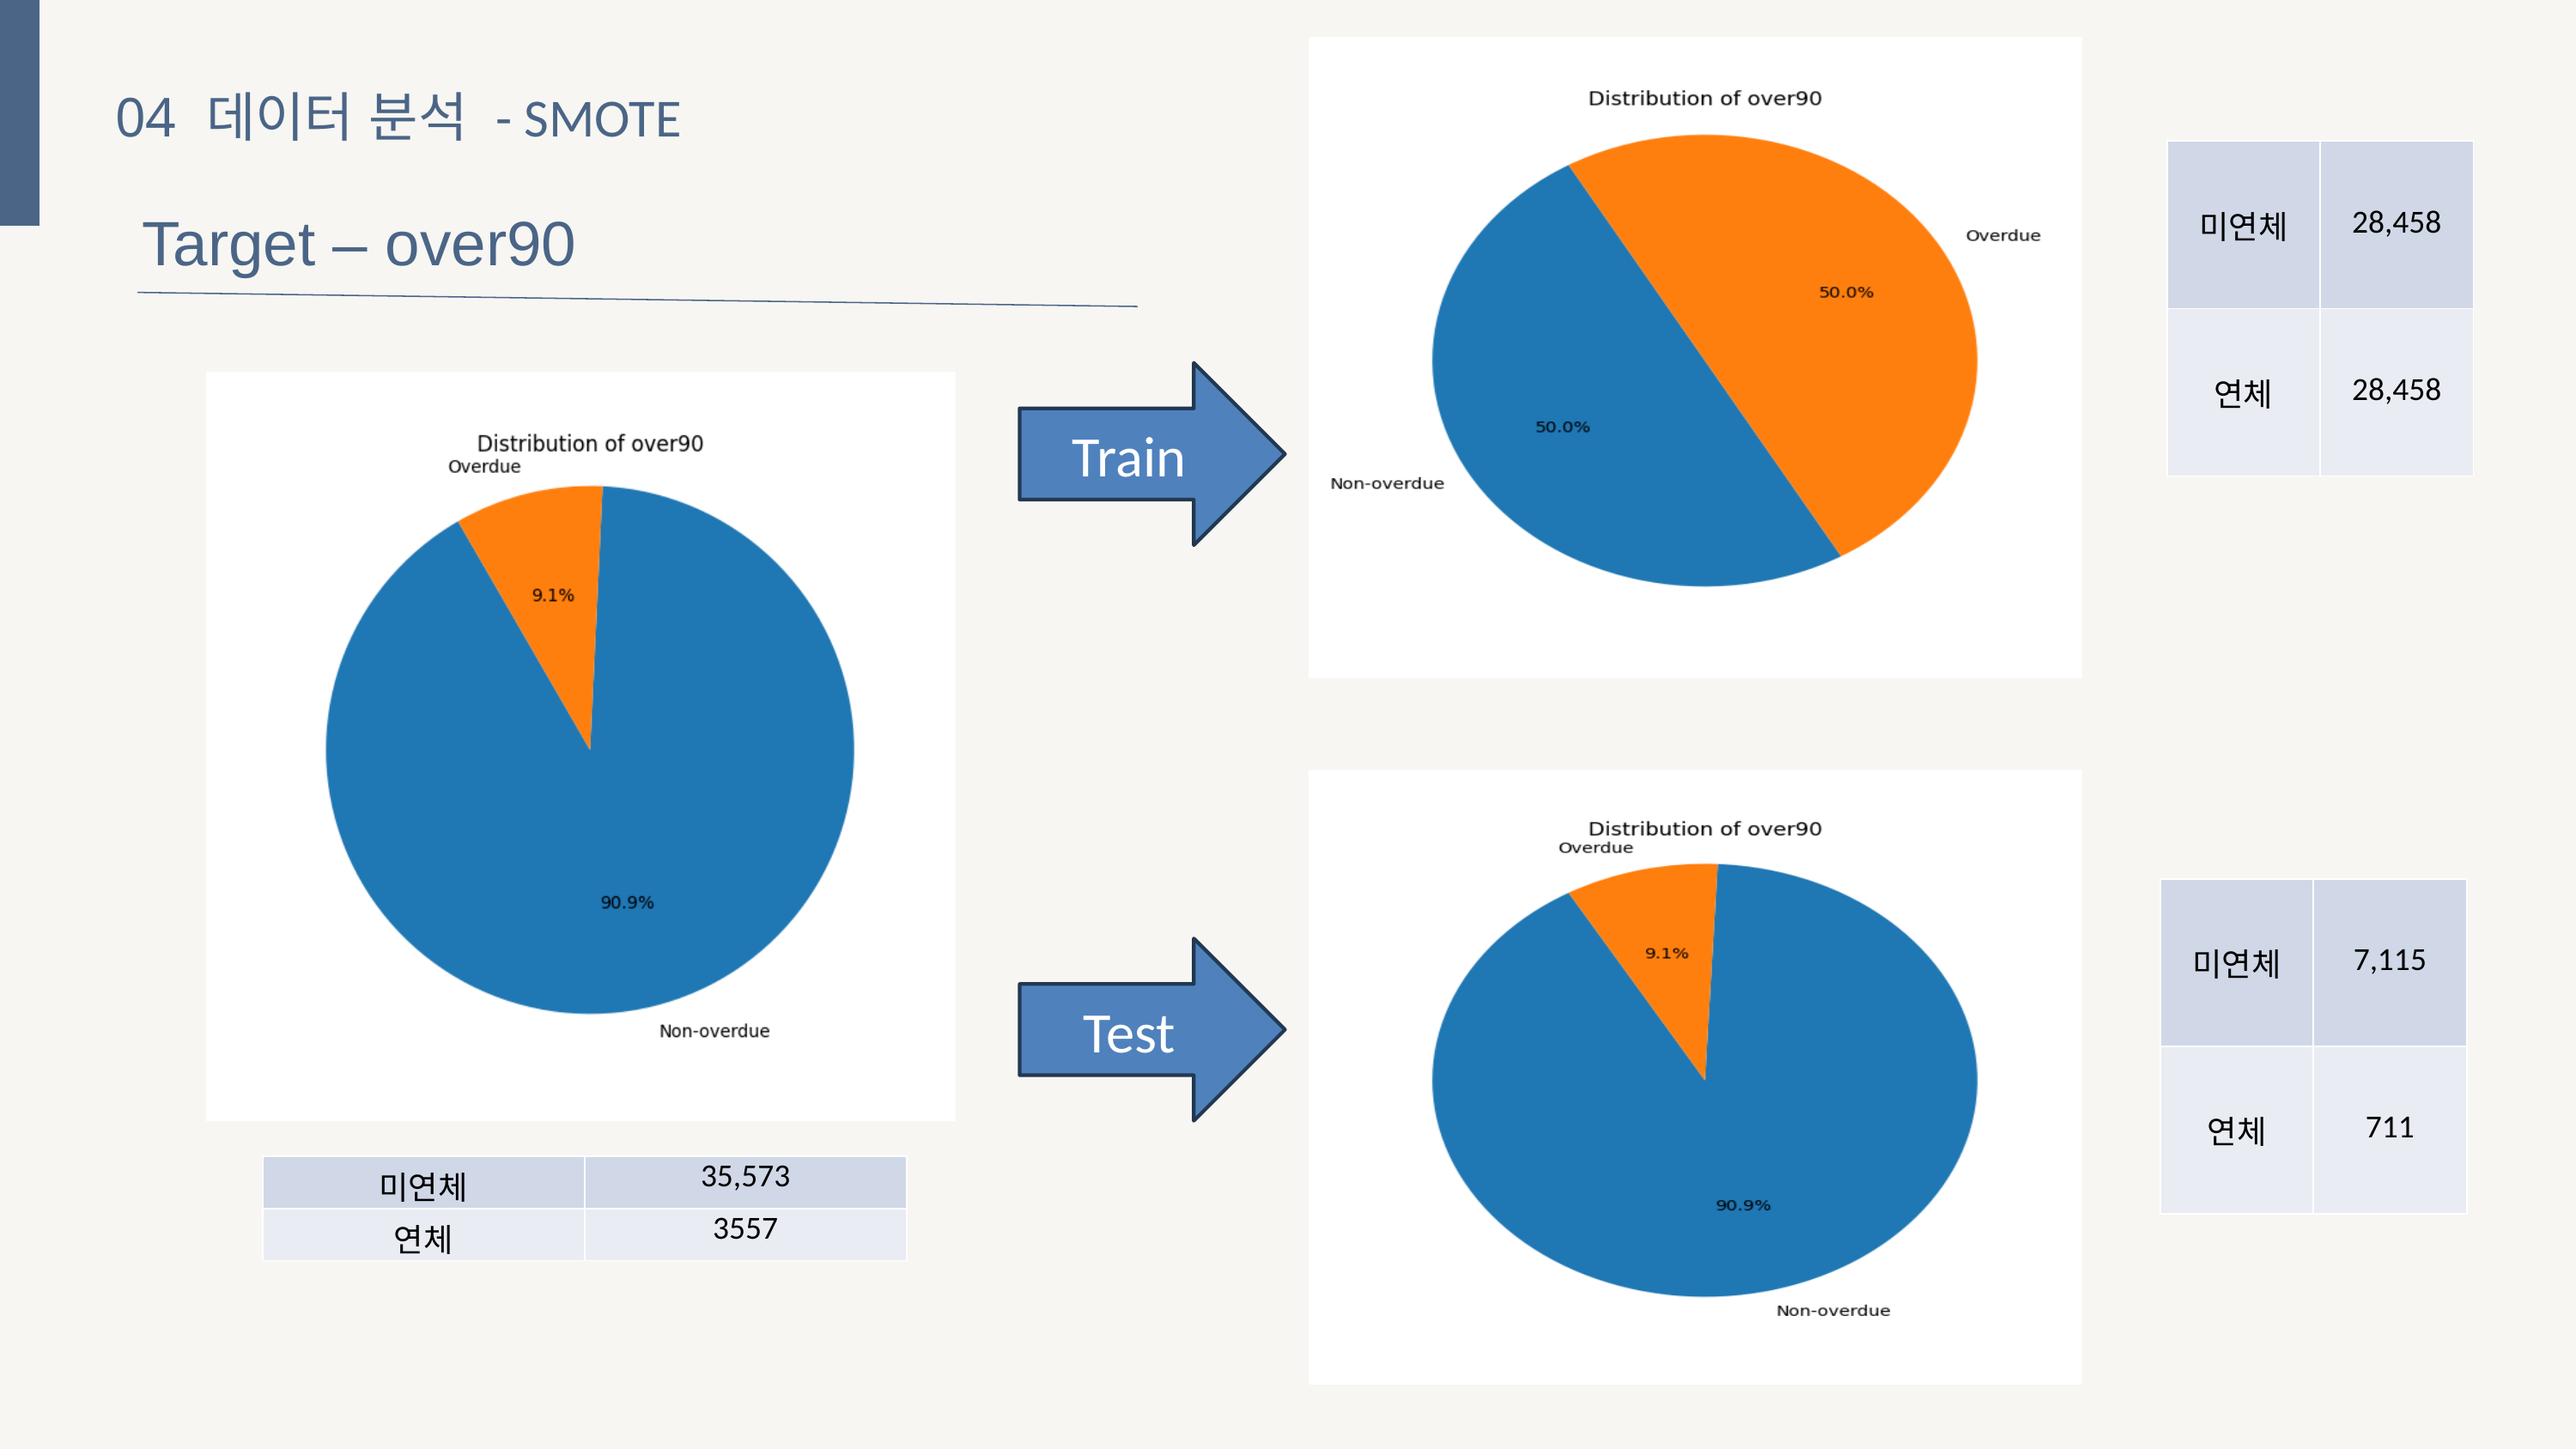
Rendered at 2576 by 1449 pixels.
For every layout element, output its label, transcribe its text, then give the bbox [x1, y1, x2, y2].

picture [205, 371, 956, 1121]
picture [1309, 37, 2083, 679]
table_header 미연체 [2161, 880, 2312, 1046]
picture [1309, 770, 2083, 1385]
table_header 미연체 [2168, 142, 2319, 308]
table_header 28,458 [2321, 142, 2473, 308]
text_box Train [1018, 361, 1287, 548]
text_box Target – over90 [142, 191, 1304, 279]
text_box 데이터 분석 - SMOTE [205, 72, 907, 148]
table_cell 연체 [2168, 309, 2319, 476]
table_header 7,115 [2314, 880, 2466, 1046]
table_cell 연체 [2161, 1047, 2312, 1213]
table_header 35,573 [586, 1157, 906, 1208]
table_header 미연체 [264, 1157, 584, 1208]
table_cell 711 [2314, 1047, 2466, 1213]
text_box 04 [115, 72, 205, 148]
table_cell 3557 [586, 1210, 906, 1260]
table_cell 연체 [264, 1210, 584, 1260]
text_box Test [1018, 937, 1287, 1123]
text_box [0, 0, 39, 226]
table_cell 28,458 [2321, 309, 2473, 476]
